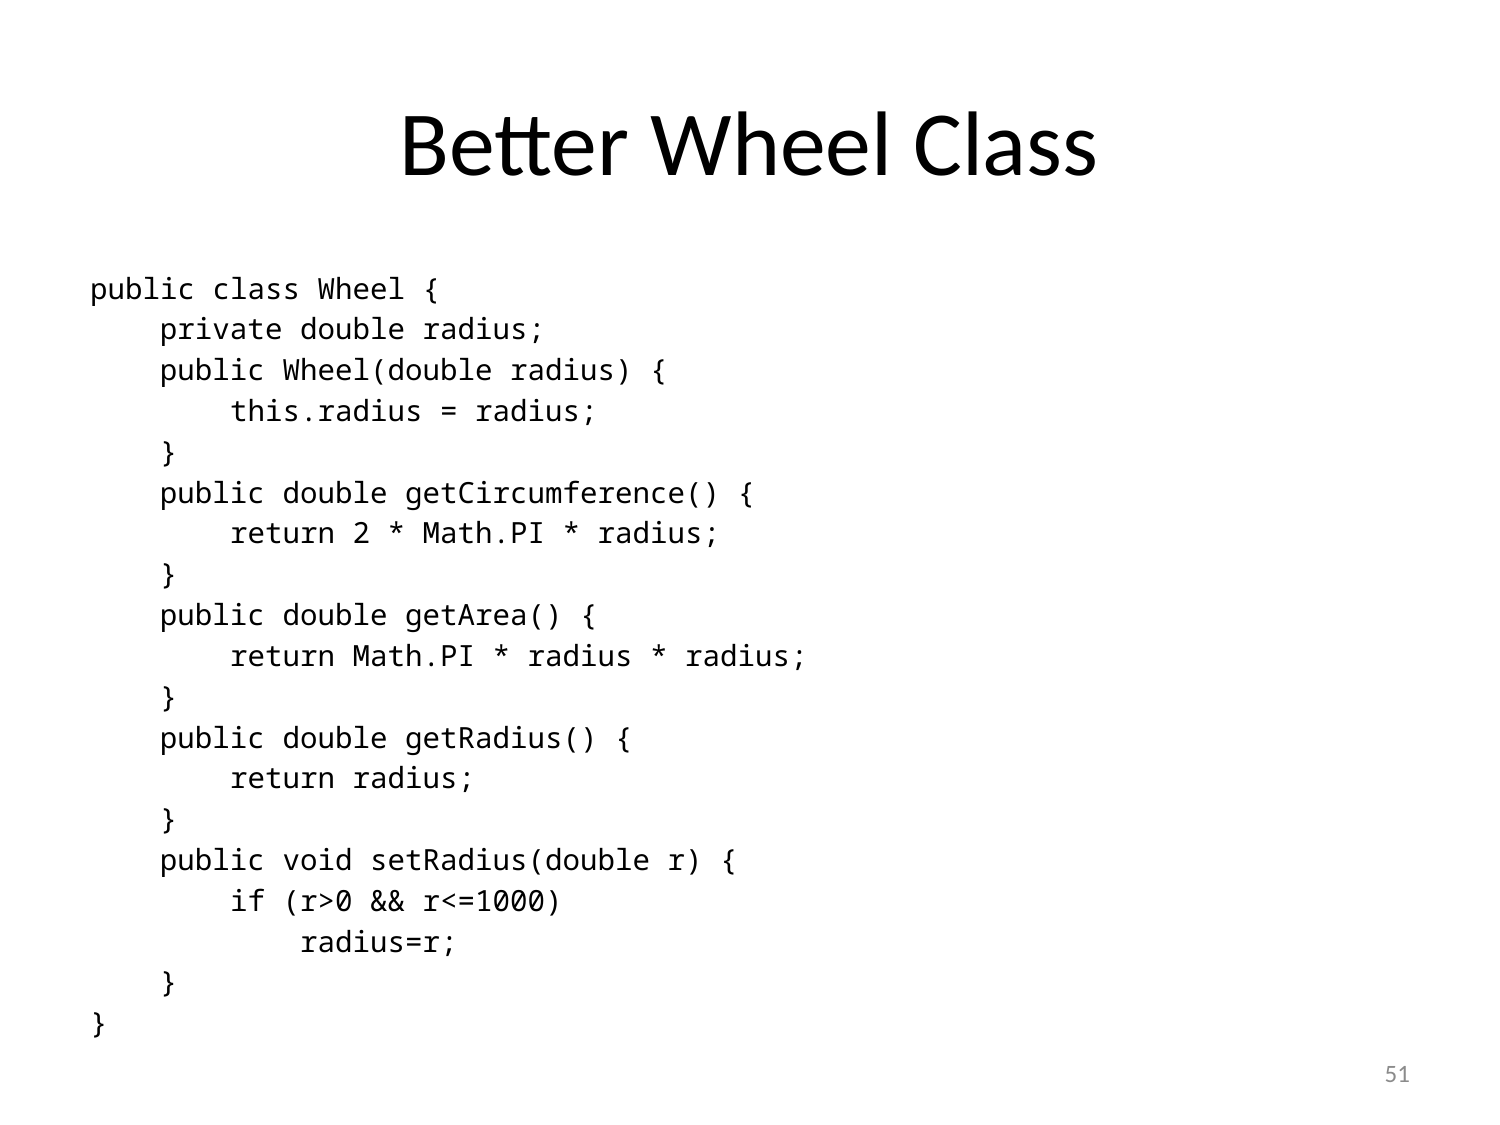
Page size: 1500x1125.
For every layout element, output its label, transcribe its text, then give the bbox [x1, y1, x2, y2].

title Better Wheel Class [75, 45, 1425, 233]
list public class Wheel { private double radius; public Wheel(double radius) { this.radius = radius; } public double getCircumference() { return 2 * Math.PI * radius; } public double getArea() { return Math.PI * radius * radius; } public double getRadius() { return radius; } public void setRadius(double r) { if (r>0 && r<=1000) radius=r; } } [75, 262, 1425, 1005]
slide_number 51 [1074, 1042, 1425, 1103]
